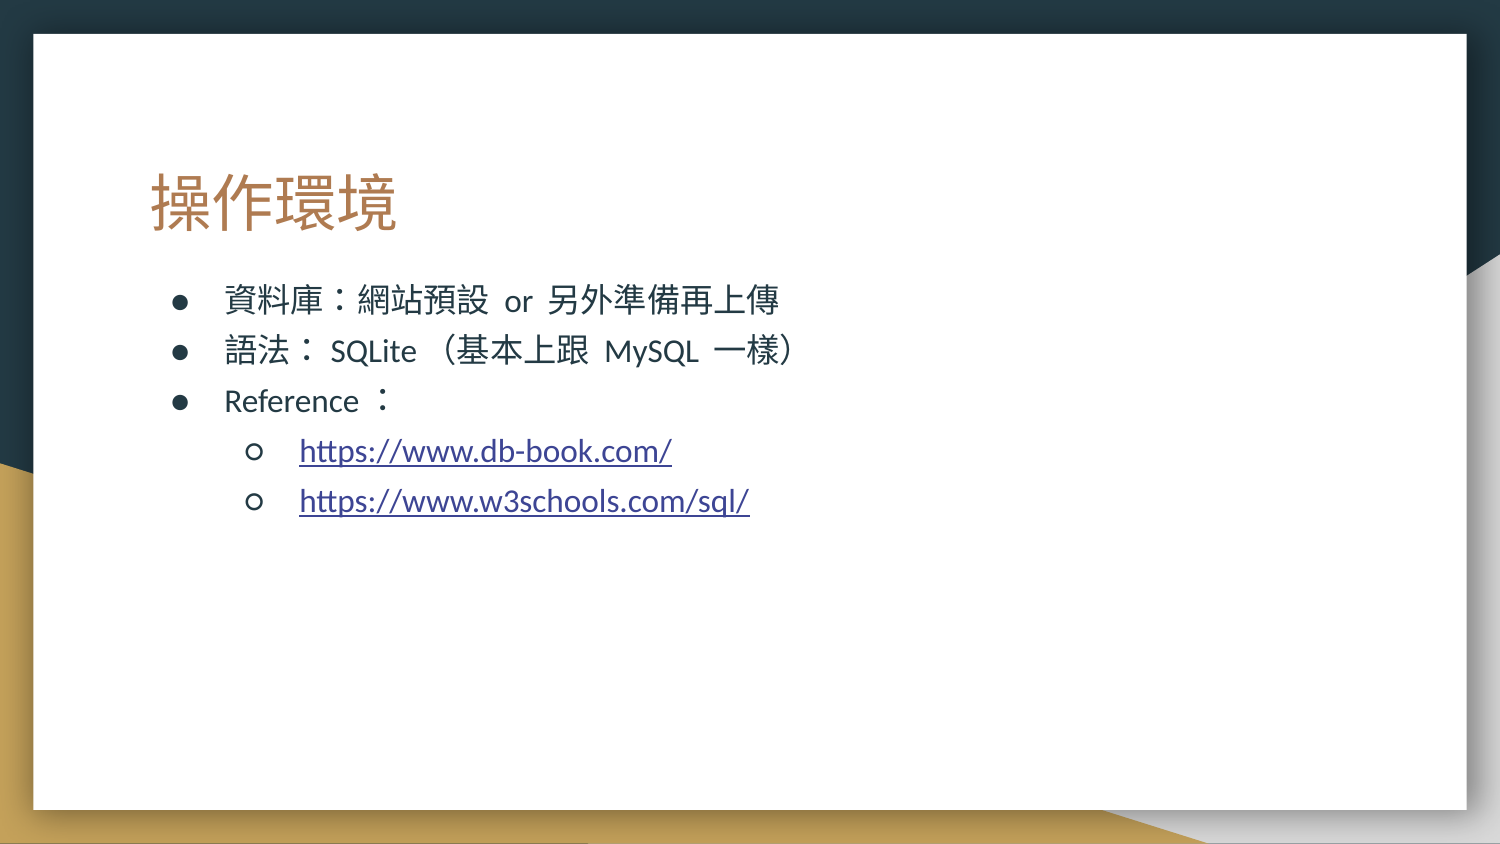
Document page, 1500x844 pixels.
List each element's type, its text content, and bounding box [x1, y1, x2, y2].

title 操作環境 [134, 138, 1366, 256]
list 資料庫：網站預設 or 另外準備再上傳 語法：SQLite（基本上跟 MySQL 一樣） Reference： https://www.db-book.com/ https://www.w3schools.com/sql/ [134, 256, 1366, 729]
